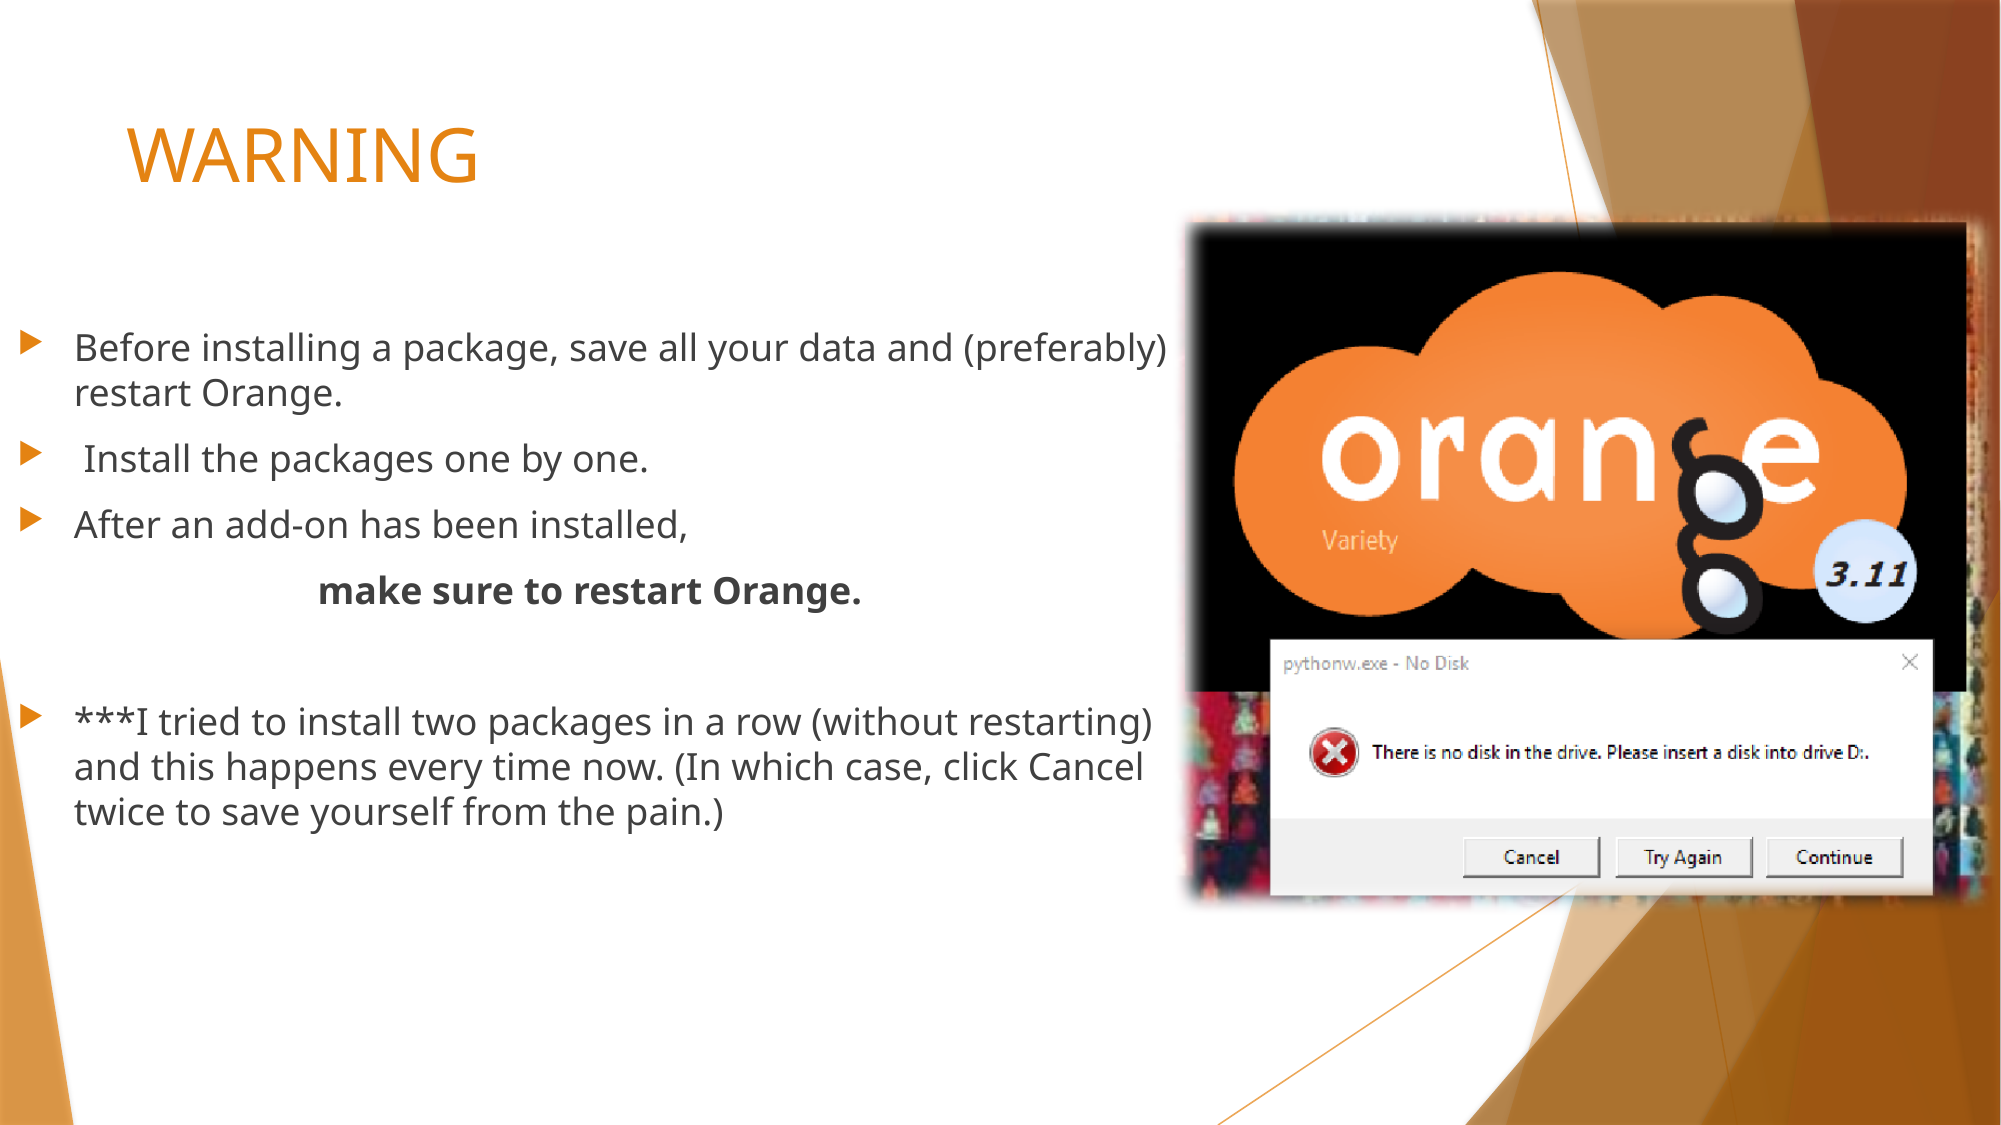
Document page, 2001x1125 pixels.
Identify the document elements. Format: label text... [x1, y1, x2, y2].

title WARNING [111, 99, 1522, 316]
list Before installing a package, save all your data and (preferably) restart Orange. Install the packages one by one. After an add-on has been installed, make sure to restart Orange. ***I tried to install two packages in a row (without restarting) and this happens every time now. (In which case, click Cancel twice to save yourself from the pain.) [2, 316, 1190, 954]
picture [1172, 206, 2000, 916]
